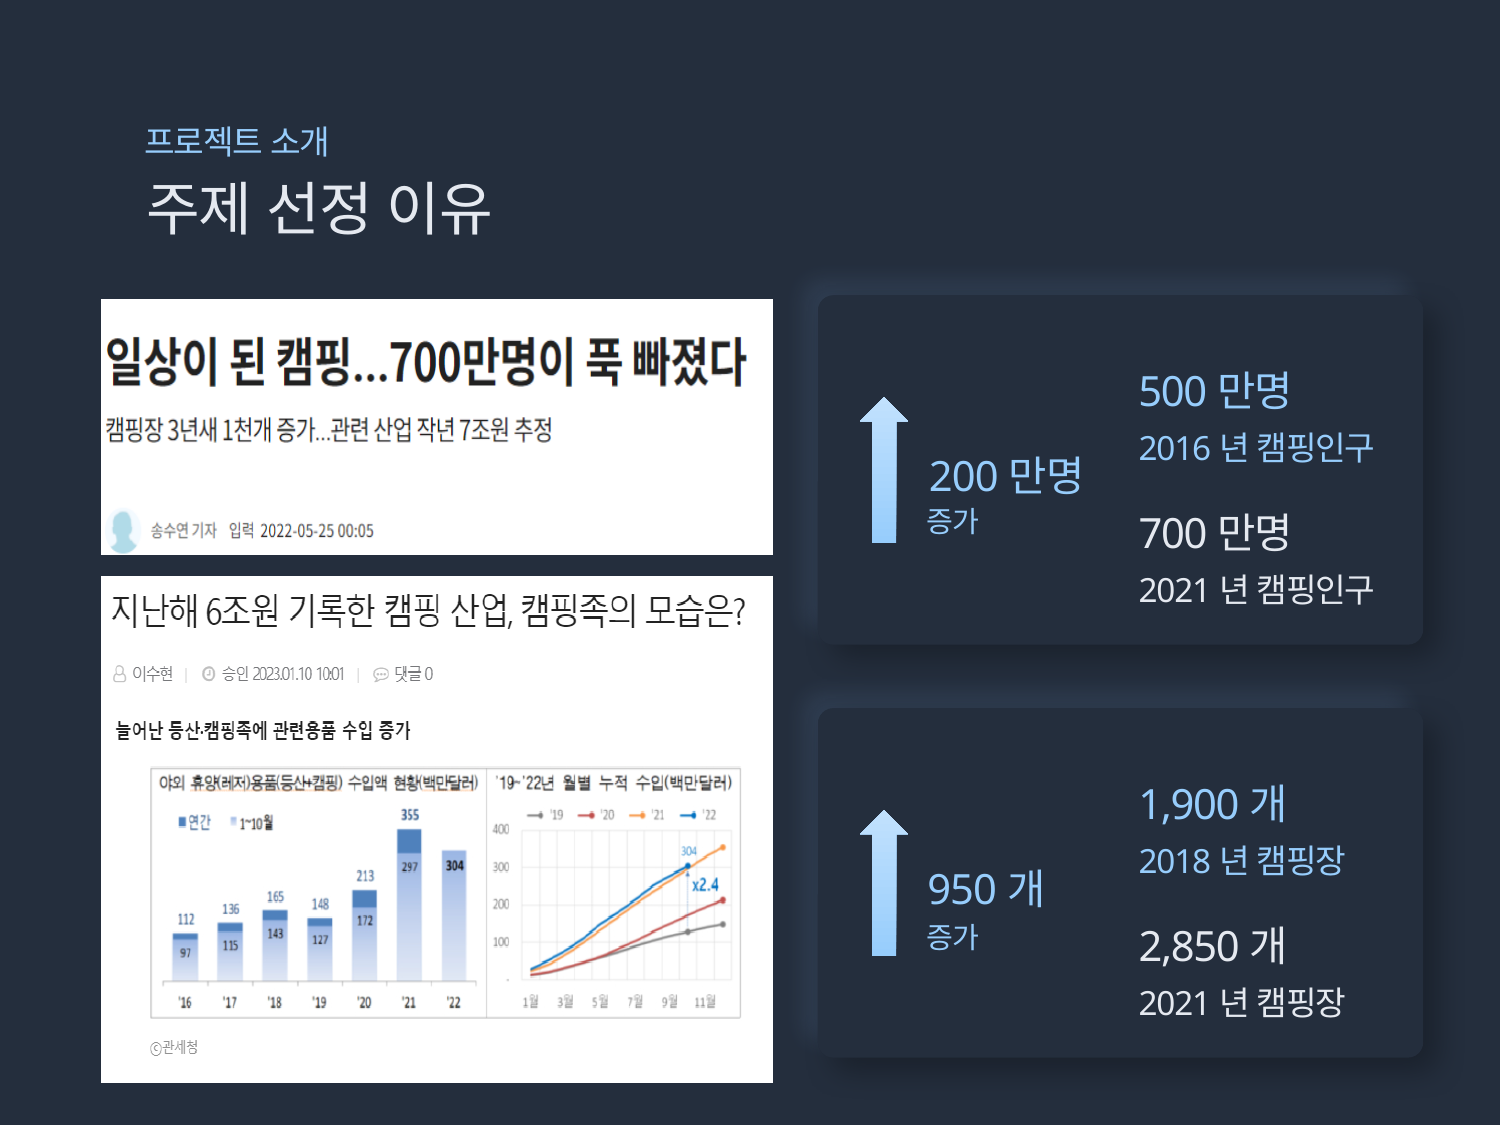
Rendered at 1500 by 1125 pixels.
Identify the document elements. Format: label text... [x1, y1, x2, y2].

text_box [101, 576, 773, 1083]
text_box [817, 708, 1424, 1058]
text_box 프로젝트 소개 [144, 120, 331, 161]
picture [100, 298, 773, 556]
text_box 주제 선정 이유 [146, 165, 493, 243]
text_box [817, 295, 1424, 645]
